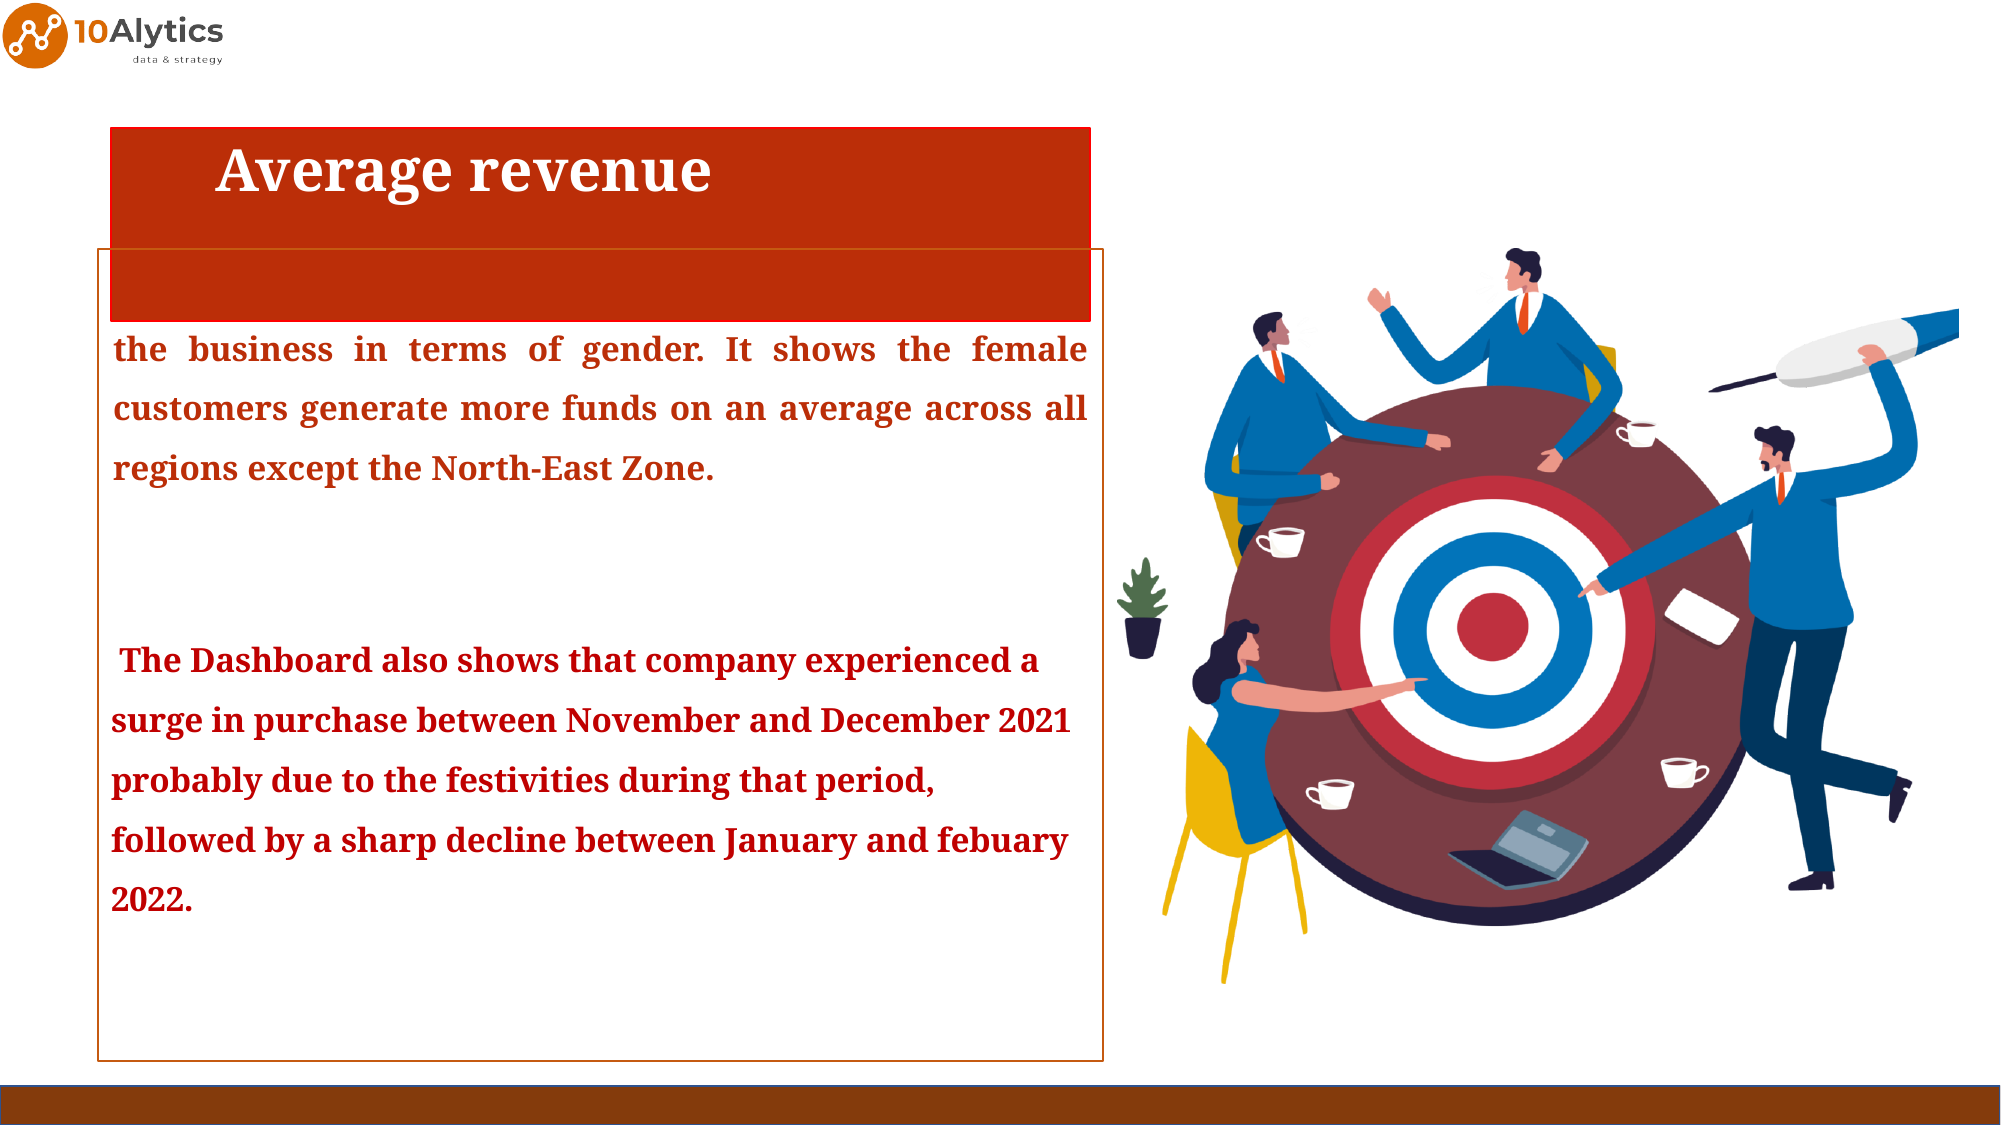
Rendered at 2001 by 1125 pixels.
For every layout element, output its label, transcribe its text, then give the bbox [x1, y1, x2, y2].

title Average revenue [111, 127, 1091, 245]
text_box [97, 248, 1103, 1061]
picture [1116, 248, 1959, 984]
picture [2, 2, 223, 69]
list The Dashboard shows the average revenue generated by the business in terms of gender. It shows the female customers generate more funds on an average across all regions except the North-East Zone. The Dashboard also shows that company experienced a surge in purchase between November and December 2021 probably due to the festivities during that period, followed by a sharp decline between January and febuary 2022. [111, 245, 1091, 919]
